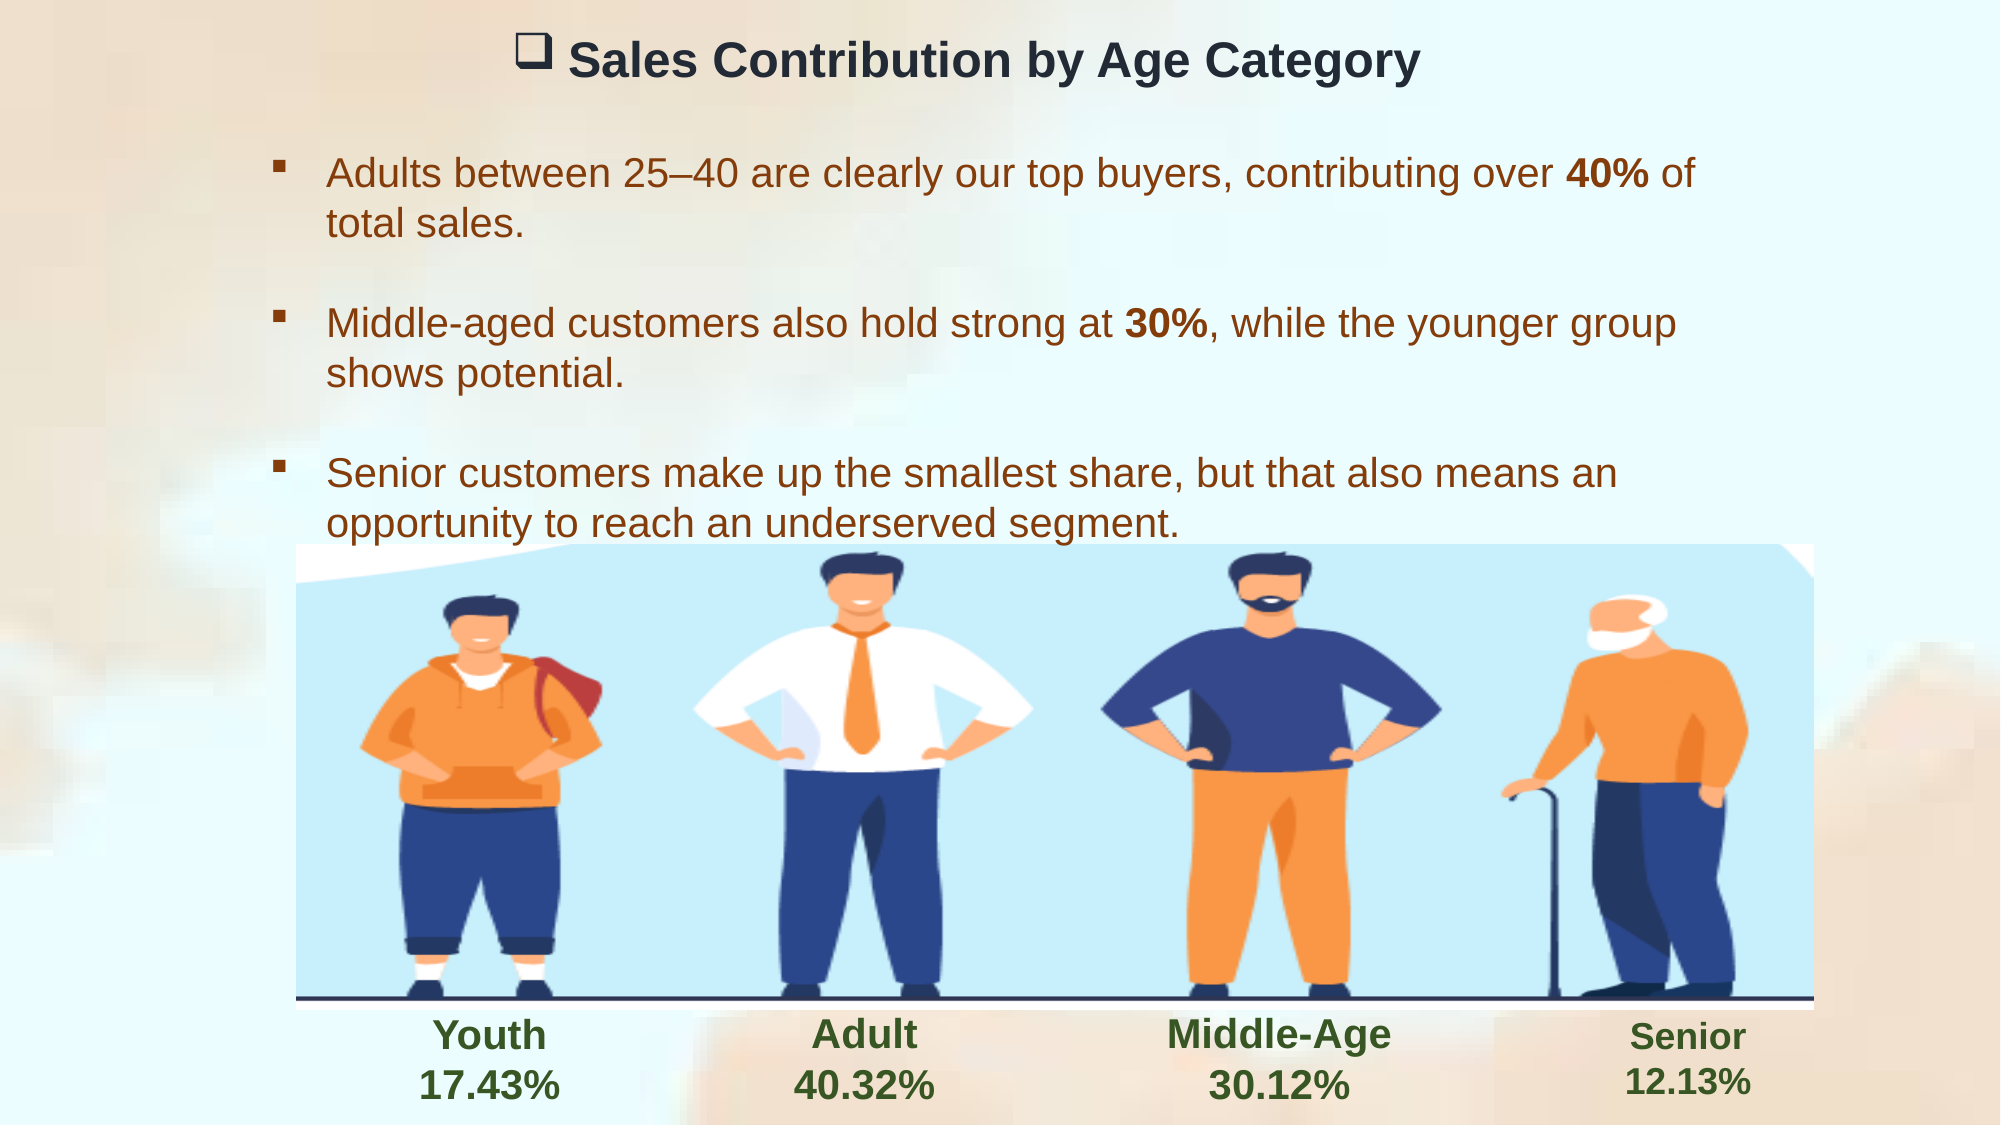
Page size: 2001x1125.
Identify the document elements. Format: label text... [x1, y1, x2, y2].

text_box Senior 12.13% [1562, 1010, 1814, 1110]
text_box Youth 17.43% [352, 1010, 627, 1116]
picture [0, 0, 2001, 1125]
text_box Adults between 25–40 are clearly our top buyers, contributing over 40% of total sales. Middle-aged customers also hold strong at 30%, while the younger group shows potential. Senior customers make up the smallest share, but that also means an opportunity to reach an underserved segment. [254, 138, 1746, 654]
text_box Sales Contribution by Age Category [370, 19, 1563, 95]
text_box Middle-Age 30.12% [1142, 1010, 1417, 1115]
text_box Adult 40.32% [729, 1010, 1000, 1115]
